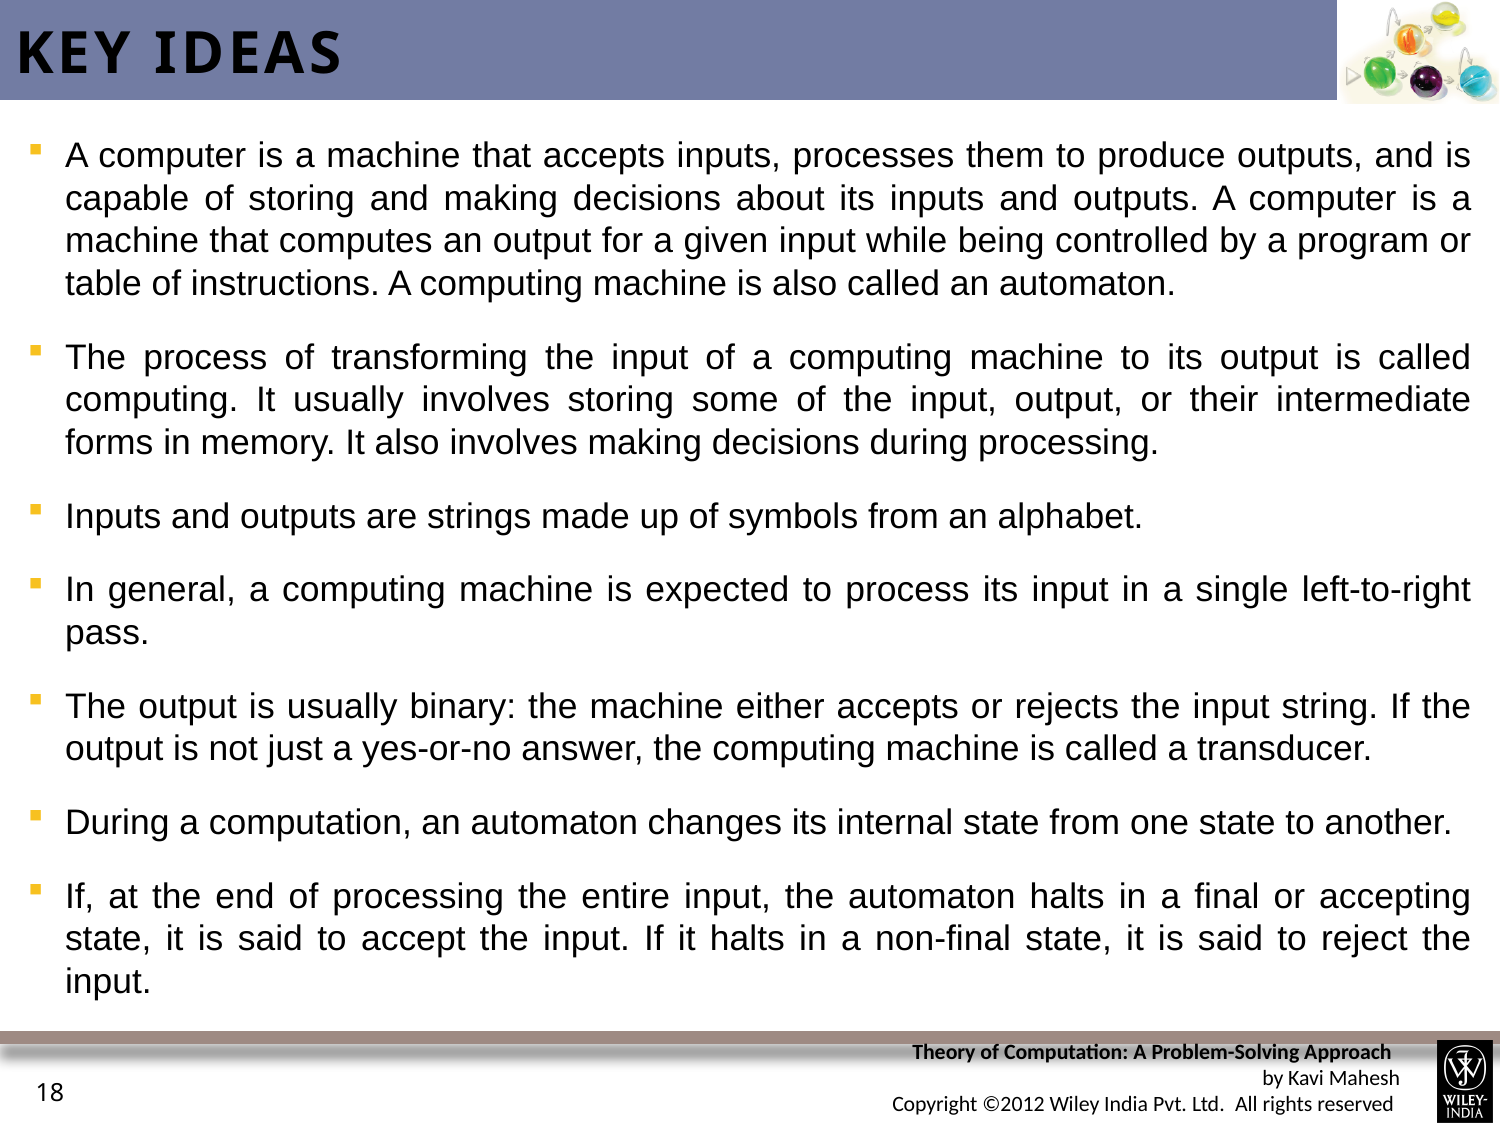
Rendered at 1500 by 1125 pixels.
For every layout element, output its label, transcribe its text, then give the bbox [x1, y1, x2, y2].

list A computer is a machine that accepts inputs, processes them to produce outputs, and is capable of storing and making decisions about its inputs and outputs. A computer is a machine that computes an output for a given input while being controlled by a program or table of instructions. A computing machine is also called an automaton. The process of transforming the input of a computing machine to its output is called computing. It usually involves storing some of the input, output, or their intermediate forms in memory. It also involves making decisions during processing. Inputs and outputs are strings made up of symbols from an alphabet. In general, a computing machine is expected to process its input in a single left-to-right pass. The output is usually binary: the machine either accepts or rejects the input string. If the output is not just a yes-or-no answer, the computing machine is called a transducer. During a computation, an automaton changes its internal state from one state to another. If, at the end of processing the entire input, the automaton halts in a final or accepting state, it is said to accept the input. If it halts in a non-final state, it is said to reject the input. [12, 125, 1488, 1025]
picture [1437, 1040, 1493, 1123]
title Key Ideas [0, 12, 1400, 88]
slide_number 18 [0, 1062, 100, 1125]
picture [1337, 0, 1500, 104]
